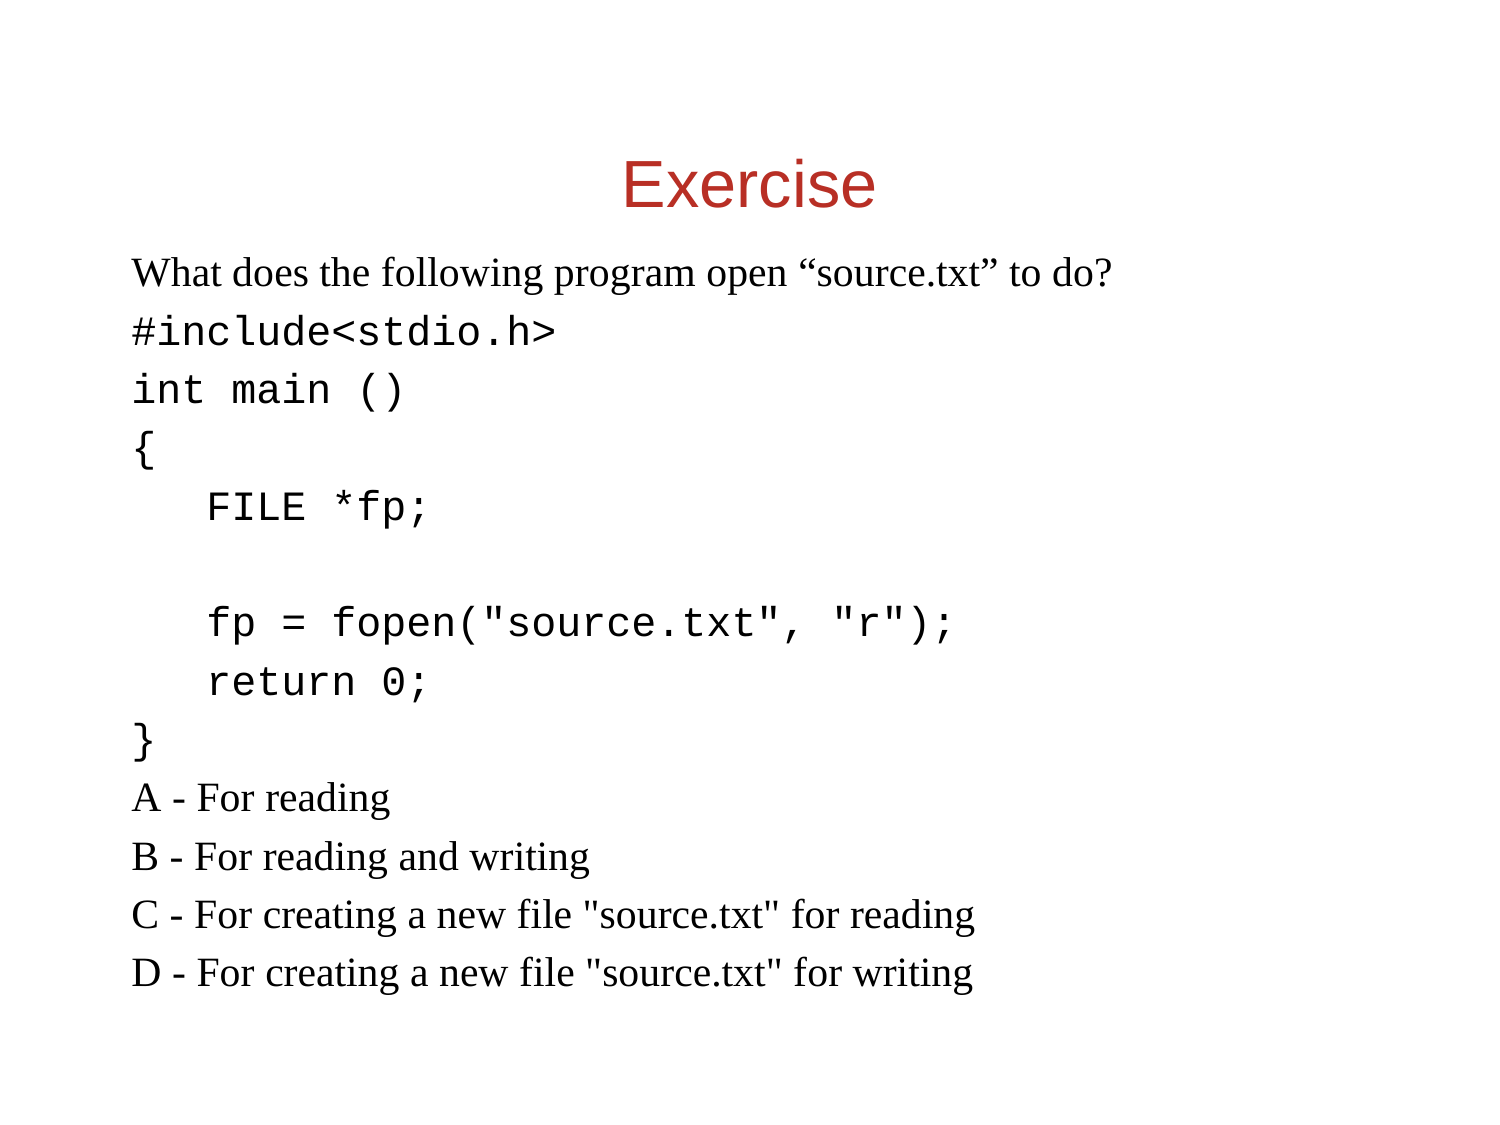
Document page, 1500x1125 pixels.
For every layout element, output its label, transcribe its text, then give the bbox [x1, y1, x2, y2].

title Exercise [112, 125, 1388, 238]
list What does the following program open “source.txt” to do? #include<stdio.h> int main () { FILE *fp; fp = fopen("source.txt", "r"); return 0; } A - For reading B - For reading and writing C - For creating a new file "source.txt" for reading D - For creating a new file "source.txt" for writing [116, 237, 1392, 1025]
